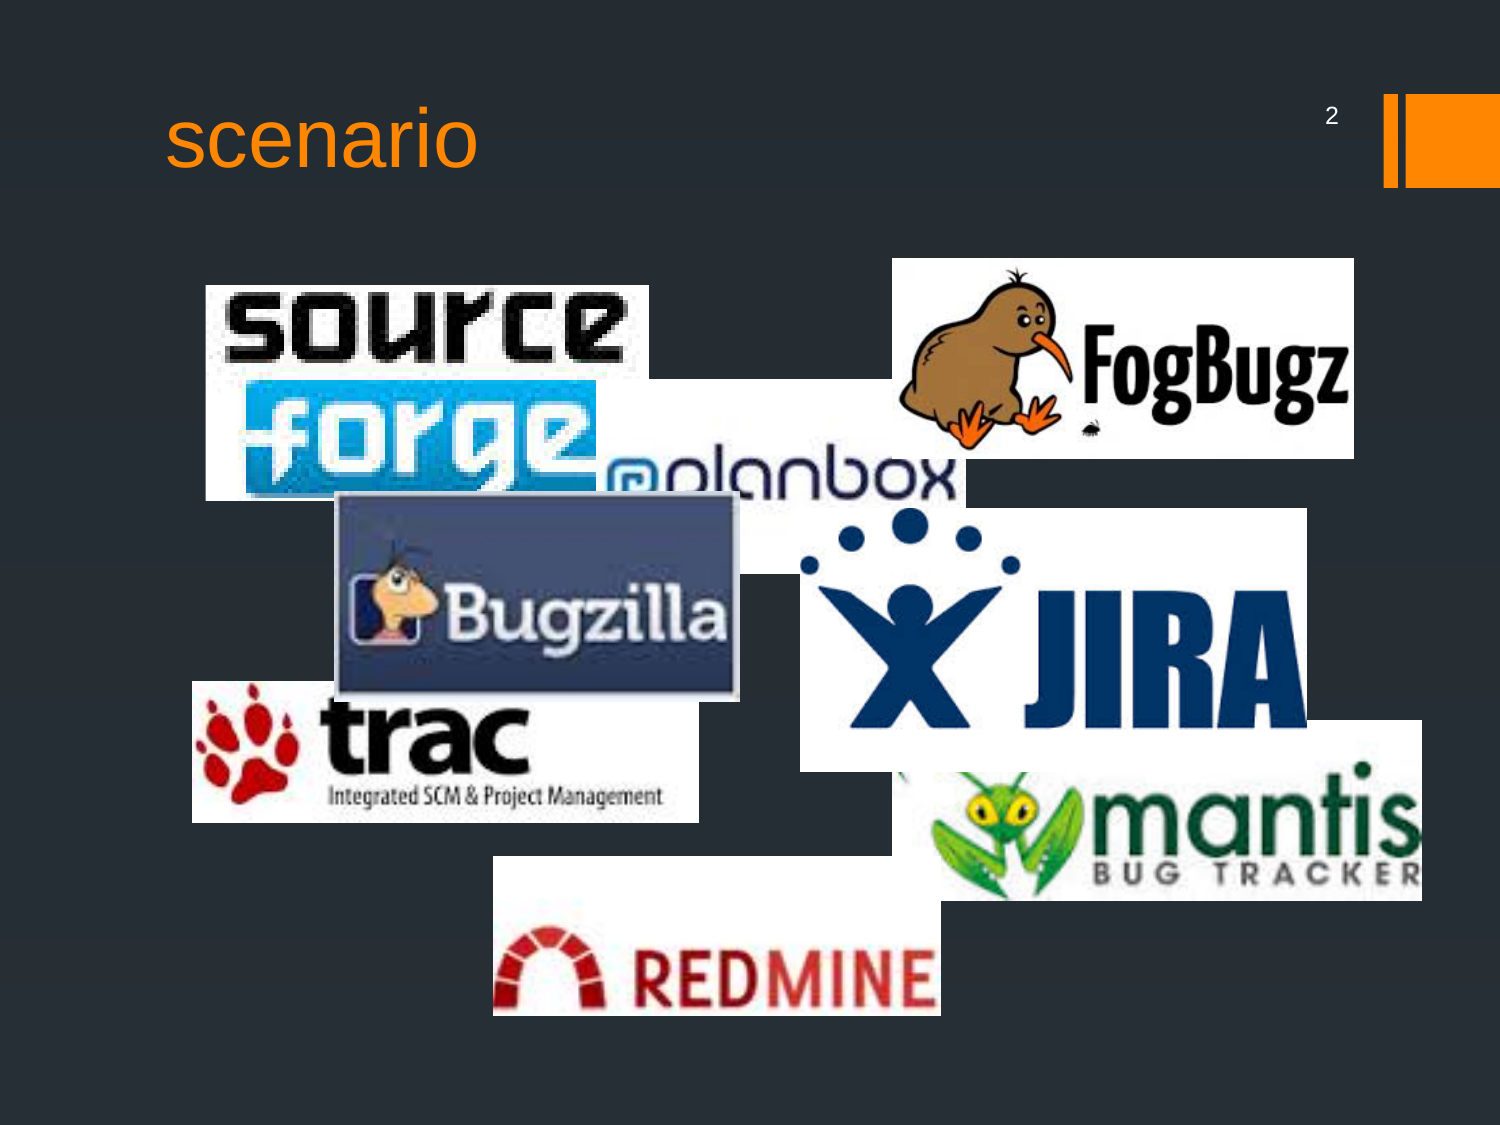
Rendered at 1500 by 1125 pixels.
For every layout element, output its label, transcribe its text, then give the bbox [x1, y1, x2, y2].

picture [192, 258, 1423, 1016]
slide_number 1 [1199, 90, 1355, 140]
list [205, 285, 650, 501]
title scenario [0, 2, 1200, 192]
